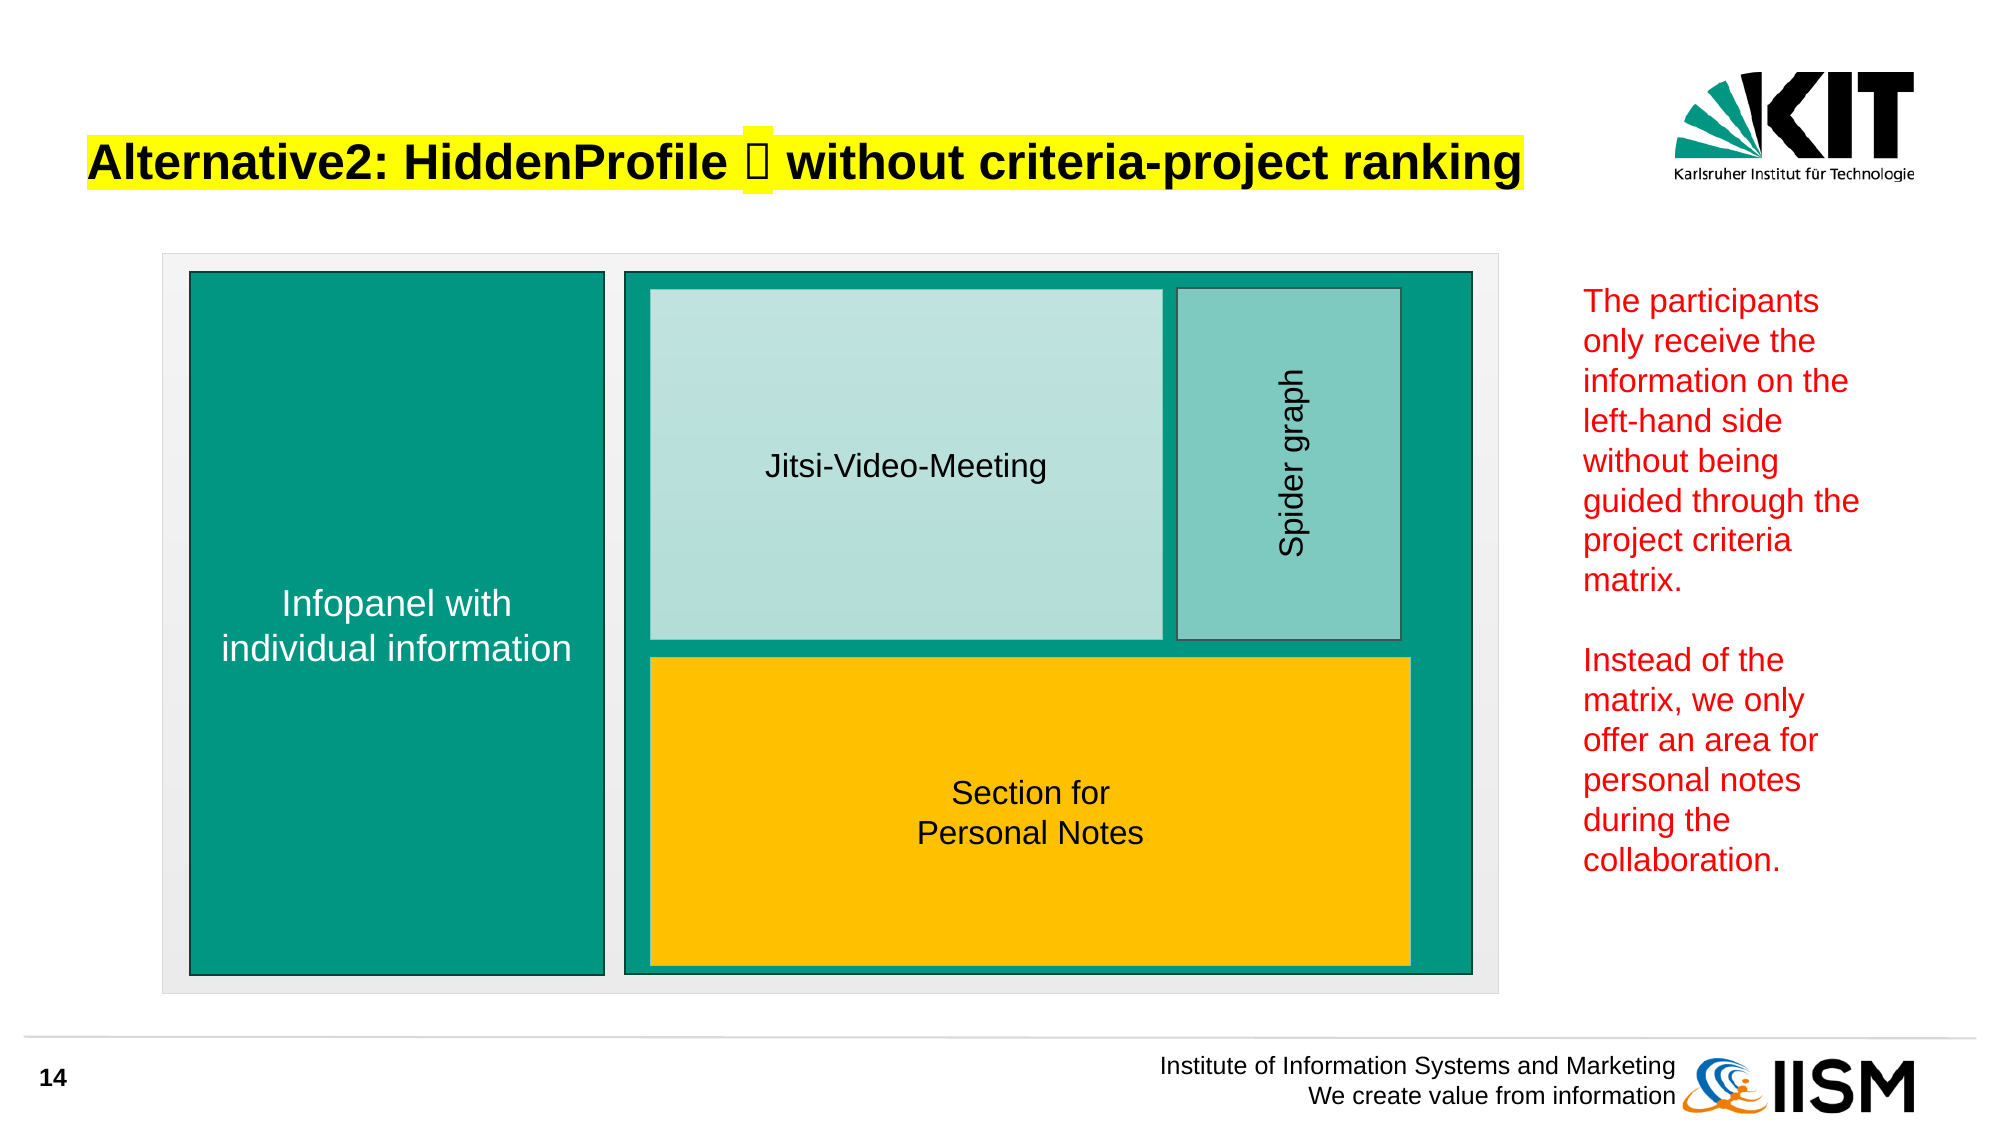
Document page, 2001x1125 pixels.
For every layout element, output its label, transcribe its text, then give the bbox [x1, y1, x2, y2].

text_box Jitsi-Video-Meeting [650, 289, 1163, 640]
text_box Section for Personal Notes [650, 657, 1411, 966]
picture [1675, 72, 1914, 182]
text_box The participants only receive the information on the left-hand side without being guided through the project criteria matrix. Instead of the matrix, we only offer an area for personal notes during the collaboration. [1568, 271, 1894, 886]
text_box [624, 271, 1473, 975]
picture [1682, 1058, 1914, 1116]
title Alternative2: HiddenProfile  without criteria-project ranking [86, 64, 1589, 191]
text_box Spider graph [1176, 287, 1402, 641]
text_box Infopanel with individual information [189, 271, 605, 976]
text_box [162, 253, 1499, 994]
